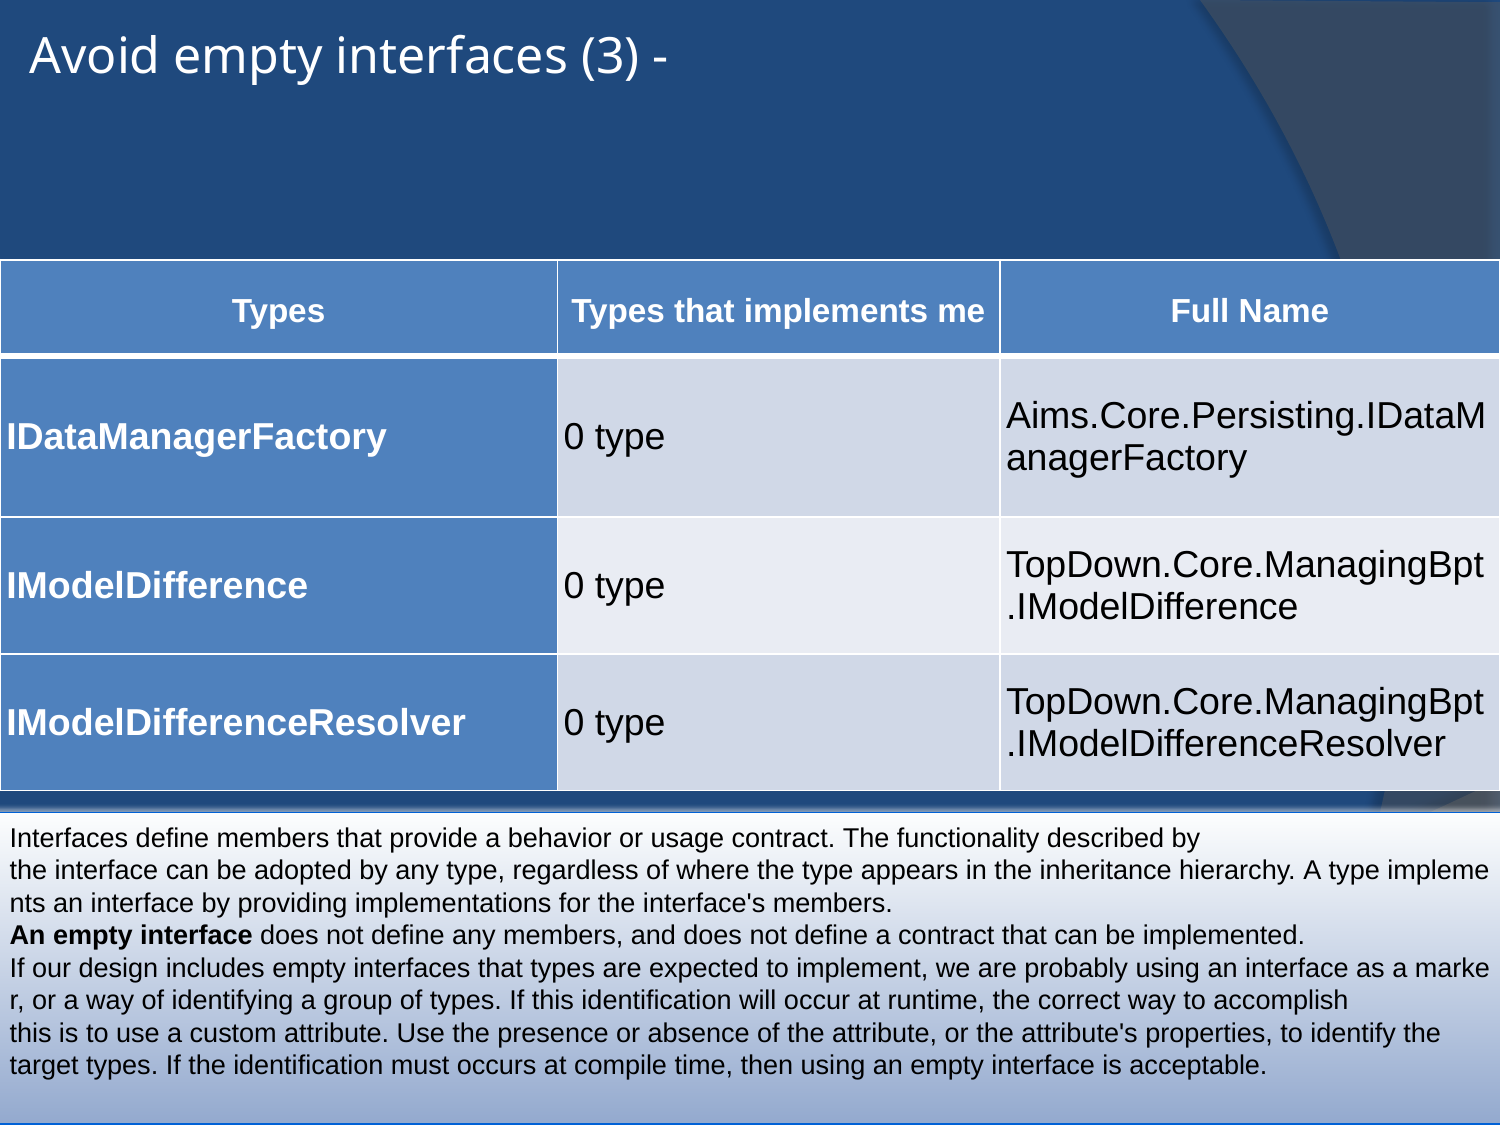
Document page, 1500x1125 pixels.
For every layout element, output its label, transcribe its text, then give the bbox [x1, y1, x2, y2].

title Avoid empty interfaces (3) - [21, 0, 1463, 147]
table_cell IDataManagerFactory [1, 359, 557, 516]
table_cell IModelDifference [1, 518, 557, 653]
table_header Full Name [1001, 261, 1499, 353]
table_cell 0 type [558, 359, 999, 453]
table_cell 0 type [558, 655, 999, 790]
table_cell TopDown.Core.ManagingBpt.IModelDifferenceResolver [1001, 655, 1499, 790]
table_cell 0 type [558, 529, 999, 653]
text_box Interfaces define members that provide a behavior or usage contract. The functionality described by the interface can be adopted by any type, regardless of where the type appears in the inheritance hierarchy. A type implements an interface by providing implementations for the interface's members. An empty interface does not define any members, and does not define a contract that can be implemented. If our design includes empty interfaces that types are expected to implement, we are probably using an interface as a marker, or a way of identifying a group of types. If this identification will occur at runtime, the correct way to accomplish this is to use a custom attribute. Use the presence or absence of the attribute, or the attribute's properties, to identify the target types. If the identification must occurs at compile time, then using an empty interface is acceptable. [0, 812, 1500, 1125]
table_header Types [1, 261, 557, 353]
table_cell IModelDifferenceResolver [1, 655, 557, 790]
text_box [178, 453, 1500, 529]
table_header Types that implements me [558, 261, 999, 353]
table_cell Aims.Core.Persisting.IDataManagerFactory [1001, 359, 1499, 453]
table_cell TopDown.Core.ManagingBpt.IModelDifference [1001, 529, 1499, 653]
